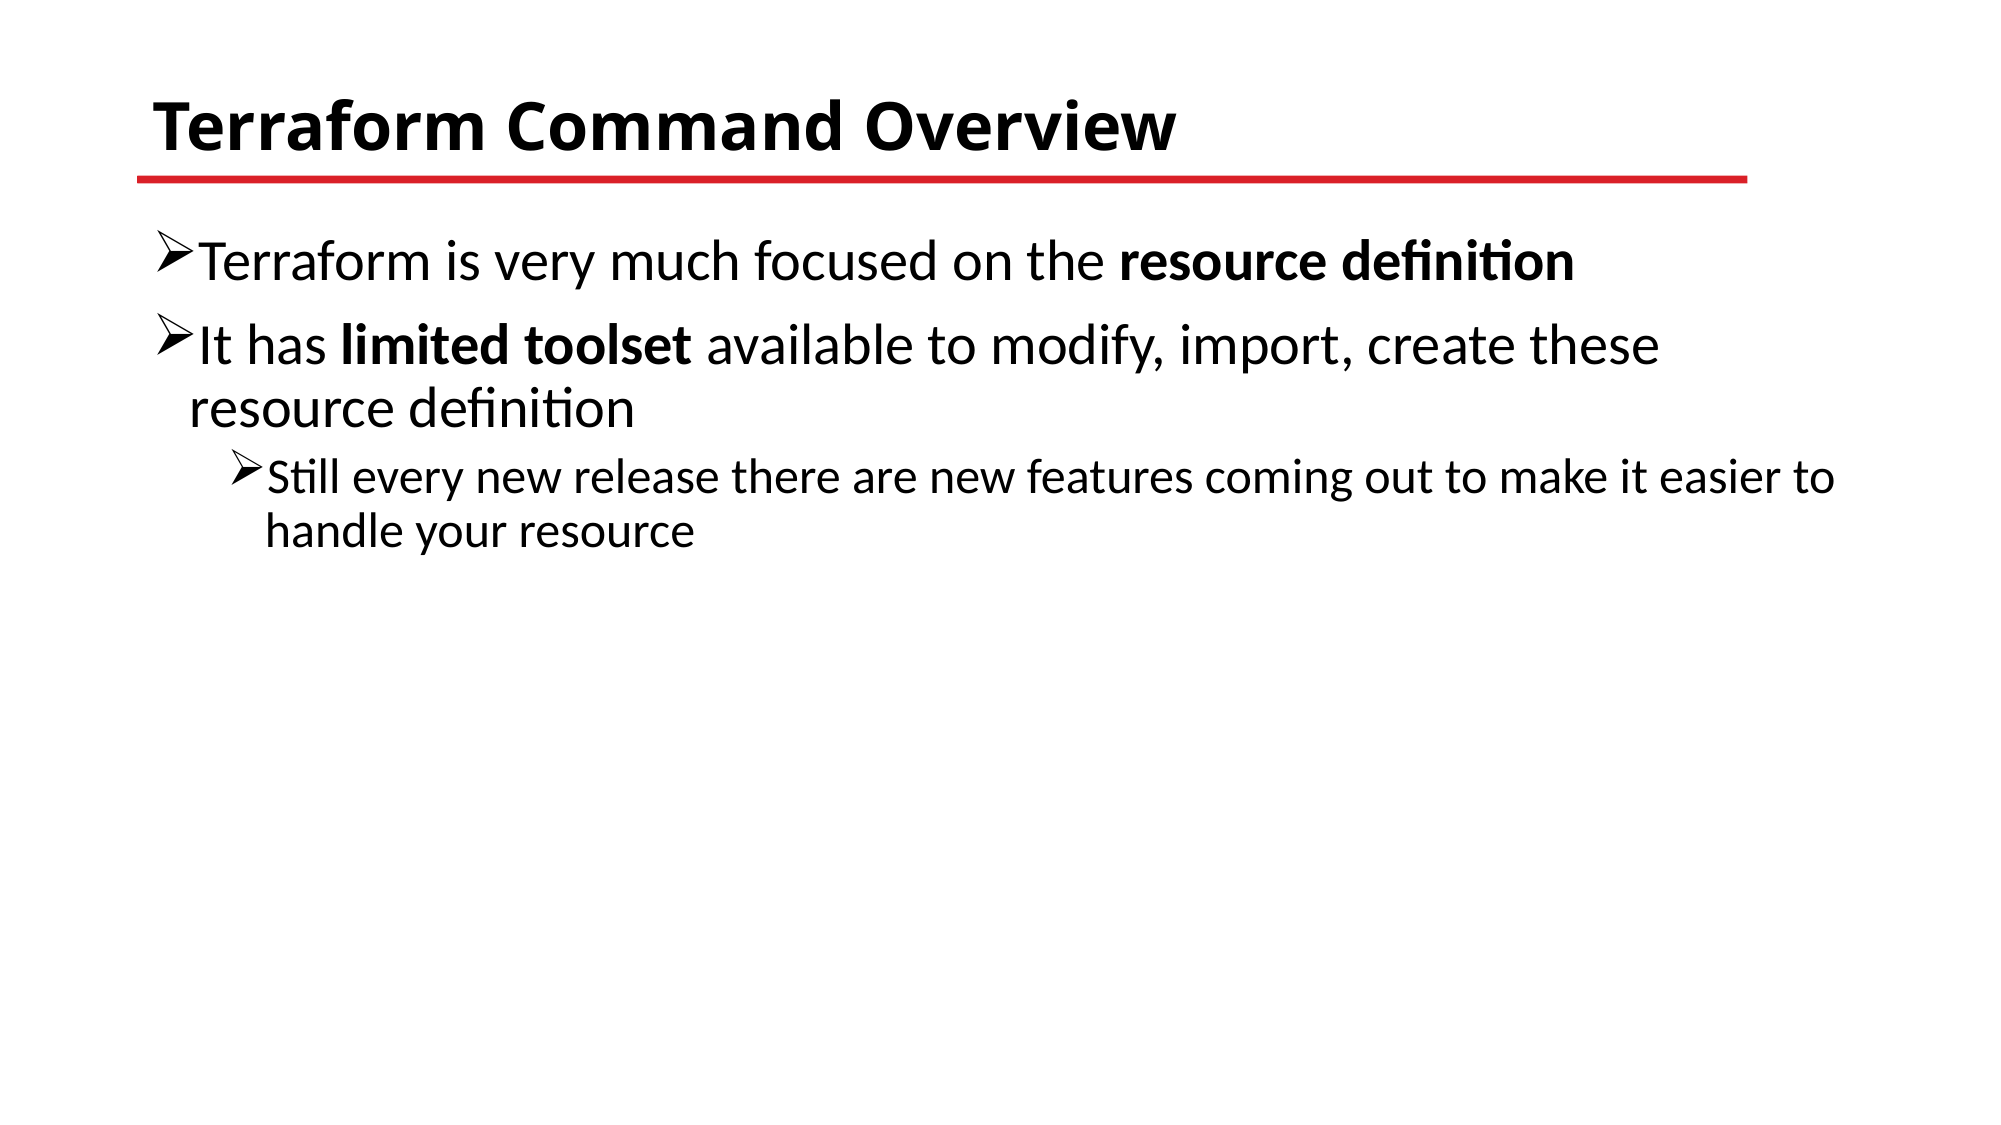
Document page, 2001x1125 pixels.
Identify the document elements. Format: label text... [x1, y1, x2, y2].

list Terraform is very much focused on the resource definition It has limited toolset available to modify, import, create these resource definition Still every new release there are new features coming out to make it easier to handle your resource [137, 222, 1863, 1014]
title Terraform Command Overview [137, 59, 1863, 222]
